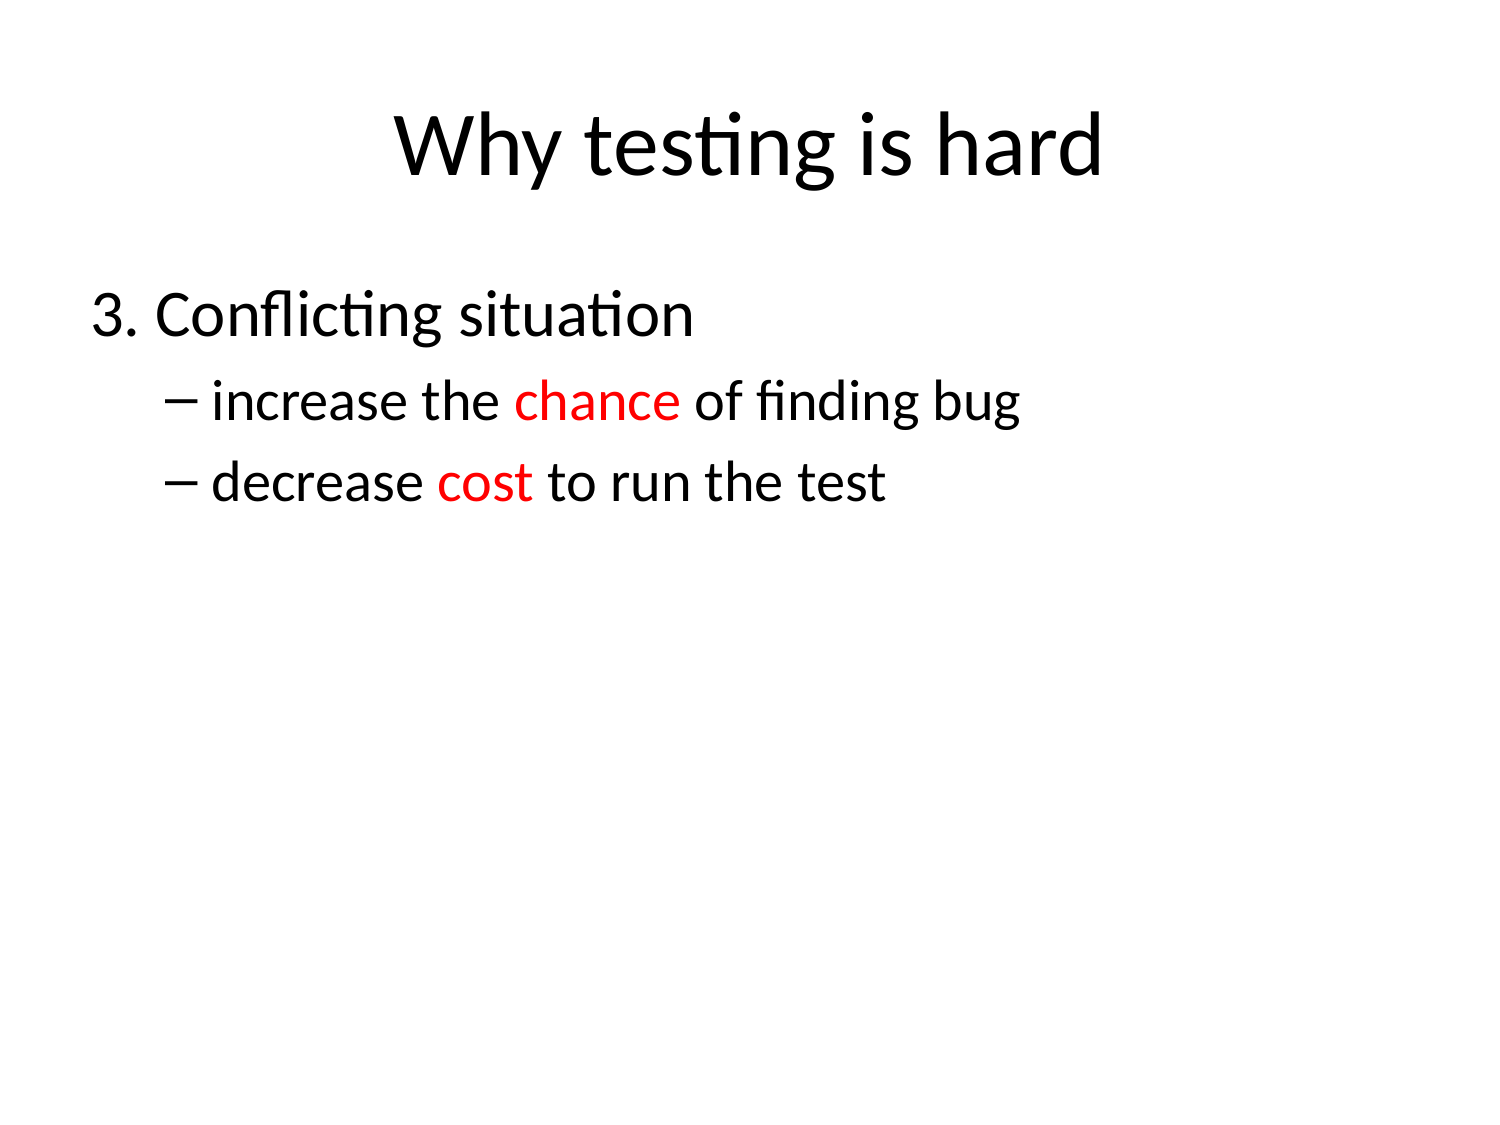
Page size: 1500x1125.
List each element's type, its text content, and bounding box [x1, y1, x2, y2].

list 3. Conflicting situation increase the chance of finding bug decrease cost to run the test [75, 262, 1425, 1005]
title Why testing is hard [75, 45, 1425, 233]
